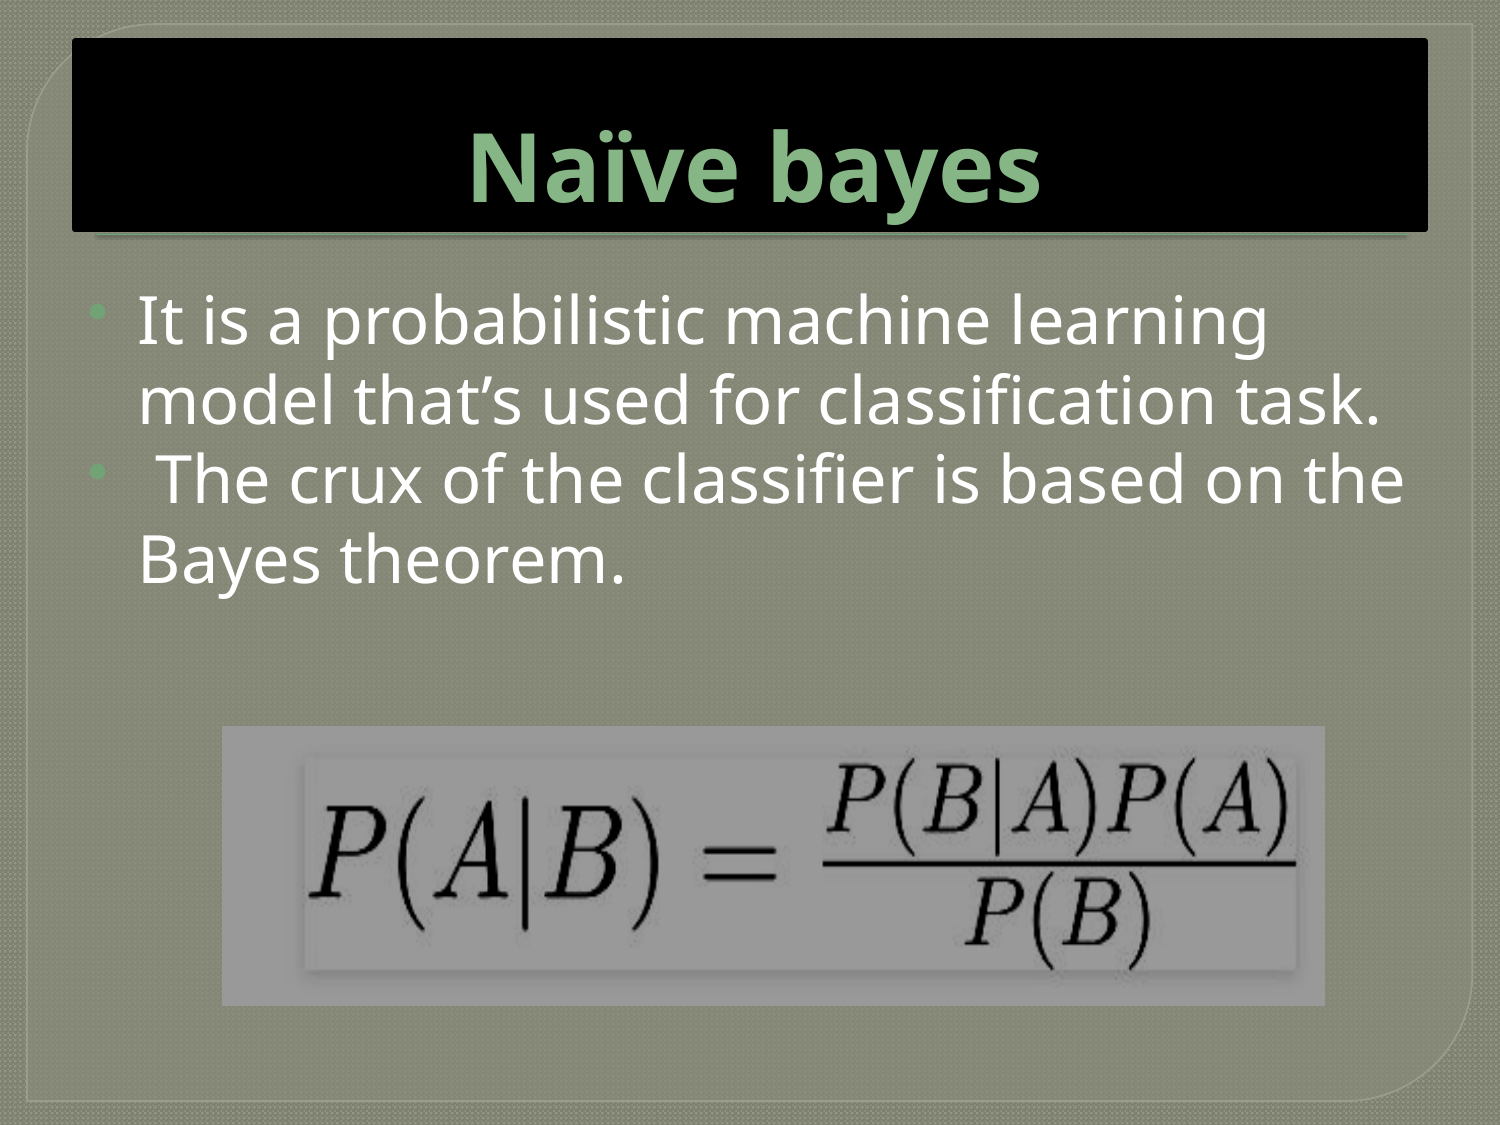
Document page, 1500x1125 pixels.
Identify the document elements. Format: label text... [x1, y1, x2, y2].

title Naïve bayes [72, 38, 1428, 232]
picture [222, 726, 1325, 1006]
list It is a probabilistic machine learning model that’s used for classification task. The crux of the classifier is based on the Bayes theorem. [75, 270, 1425, 1013]
